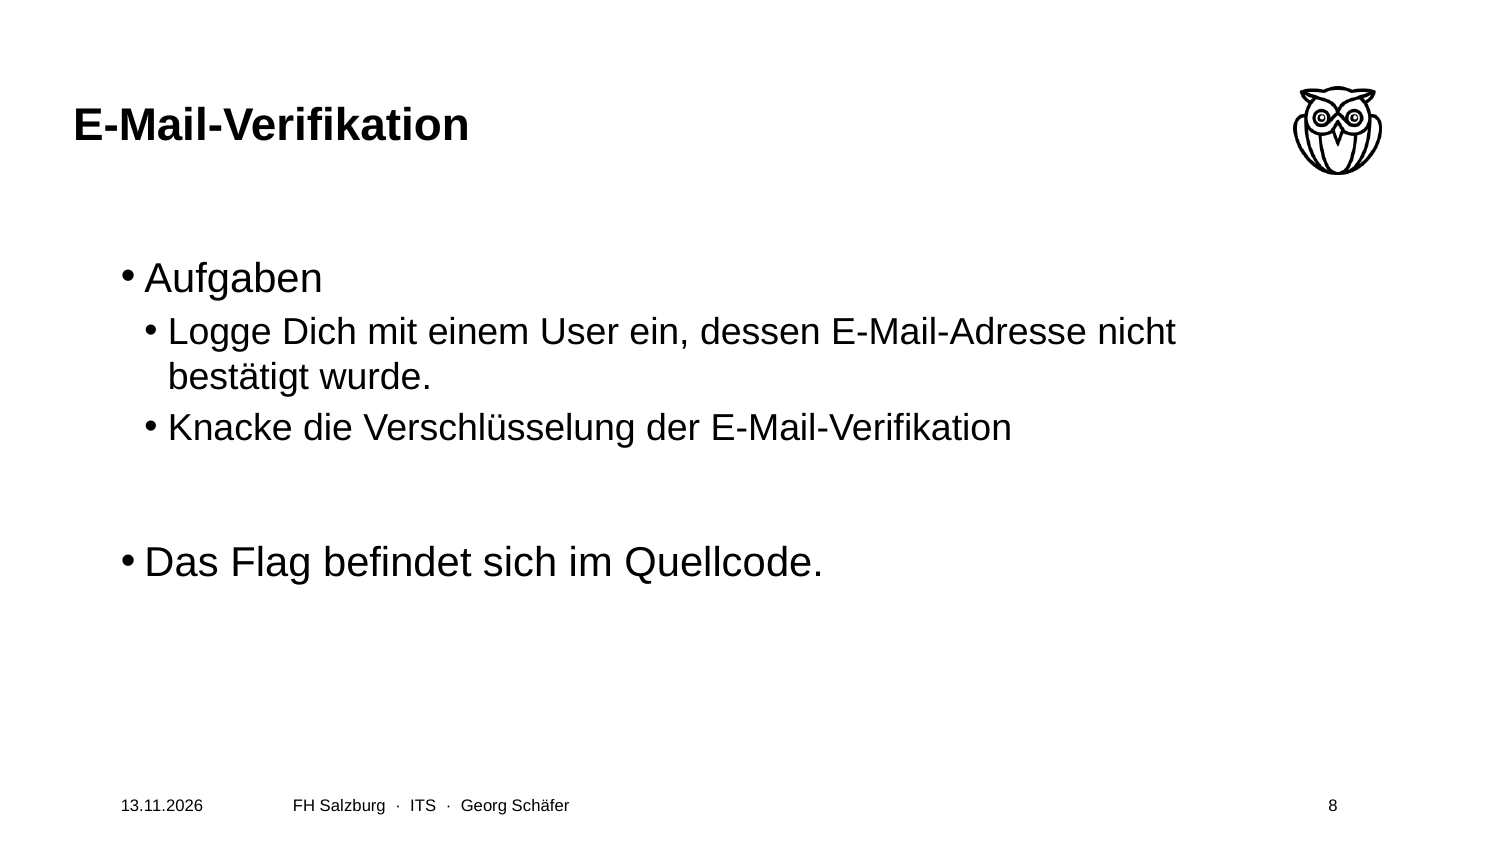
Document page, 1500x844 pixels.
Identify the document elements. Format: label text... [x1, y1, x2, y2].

list Aufgaben Logge Dich mit einem User ein, dessen E-Mail-Adresse nicht bestätigt wurde. Knacke die Verschlüsselung der E-Mail-Verifikation Das Flag befindet sich im Quellcode. [120, 250, 1181, 747]
footer FH Salzburg · ITS · Georg Schäfer [292, 795, 1004, 814]
picture [1293, 86, 1382, 175]
title E-Mail-Verifikation [73, 75, 1181, 175]
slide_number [120, 795, 226, 814]
slide_number 8 [1285, 795, 1338, 814]
